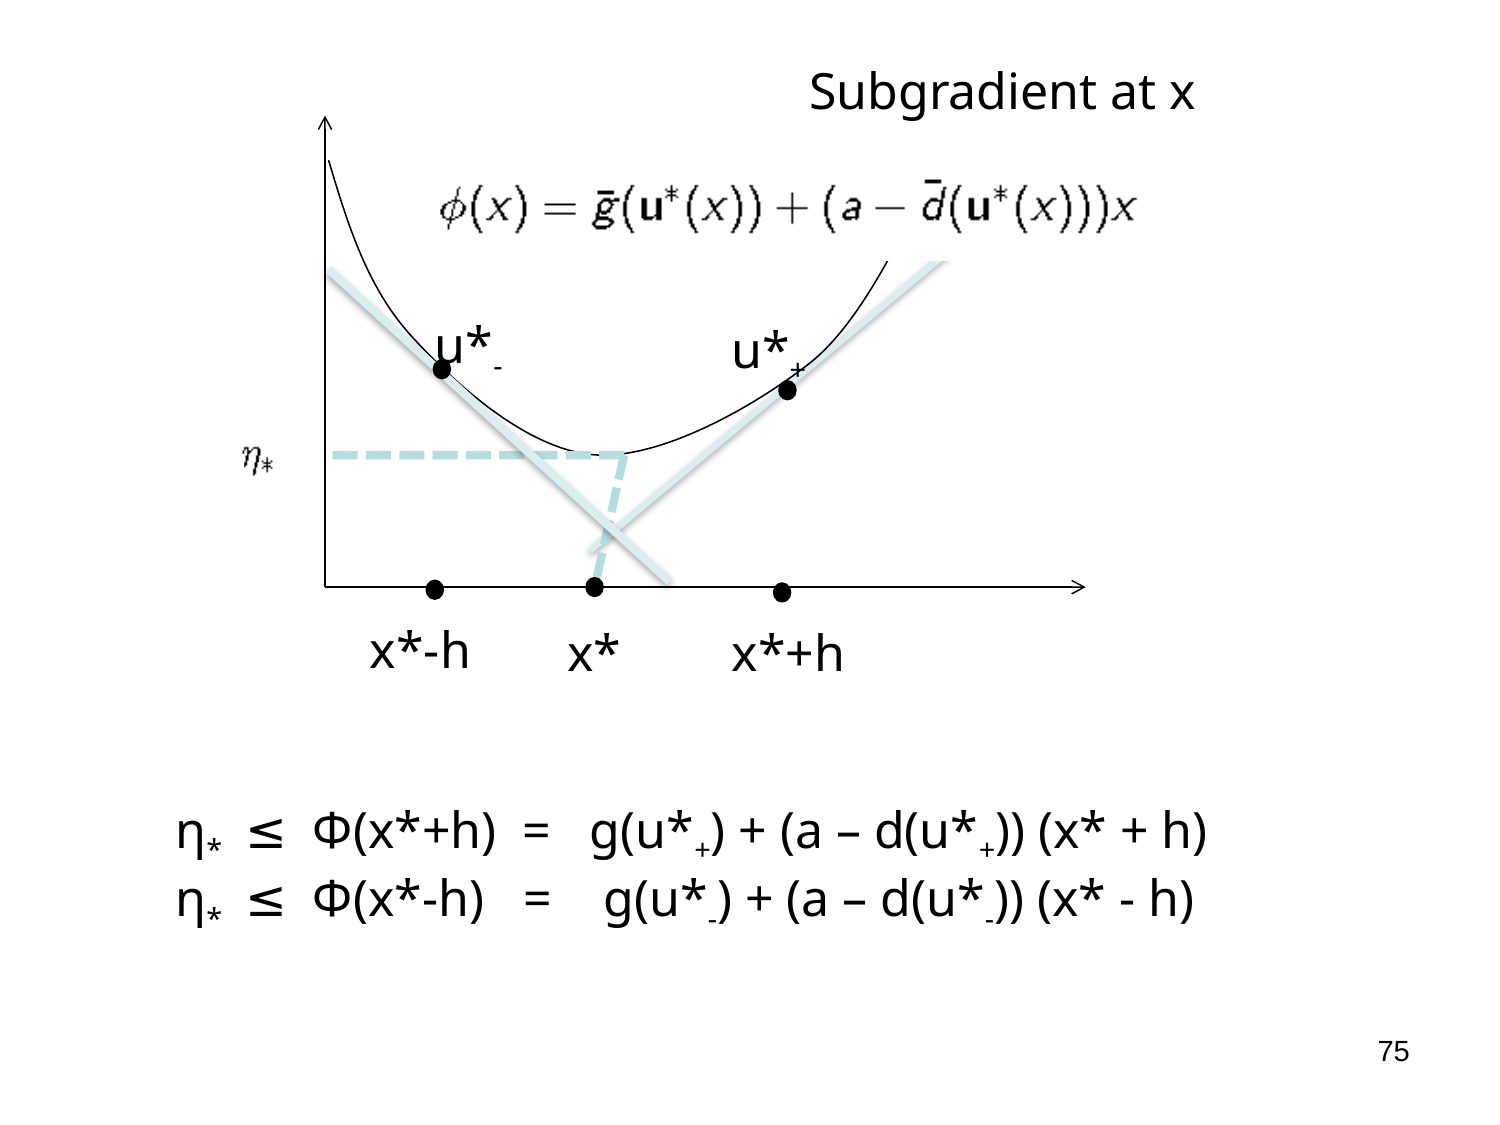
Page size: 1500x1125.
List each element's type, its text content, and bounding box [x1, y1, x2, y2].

text_box η* ≤ Φ(x*+h) = g(u*+) + (a – d(u*+)) (x* + h) η* ≤ Φ(x*-h) = g(u*-) + (a – d(u*-)) (x* - h) [160, 790, 1283, 943]
text_box [773, 595, 791, 603]
text_box [775, 582, 789, 586]
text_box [328, 268, 670, 582]
text_box [426, 595, 443, 600]
picture [428, 169, 1161, 262]
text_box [674, 270, 975, 551]
text_box Subgradient at x [794, 52, 1227, 128]
picture [233, 429, 280, 481]
text_box x*-h [355, 611, 500, 686]
text_box x*+h [716, 614, 862, 689]
text_box x* [552, 613, 637, 689]
text_box [329, 160, 440, 267]
slide_number 75 [1074, 1024, 1426, 1103]
